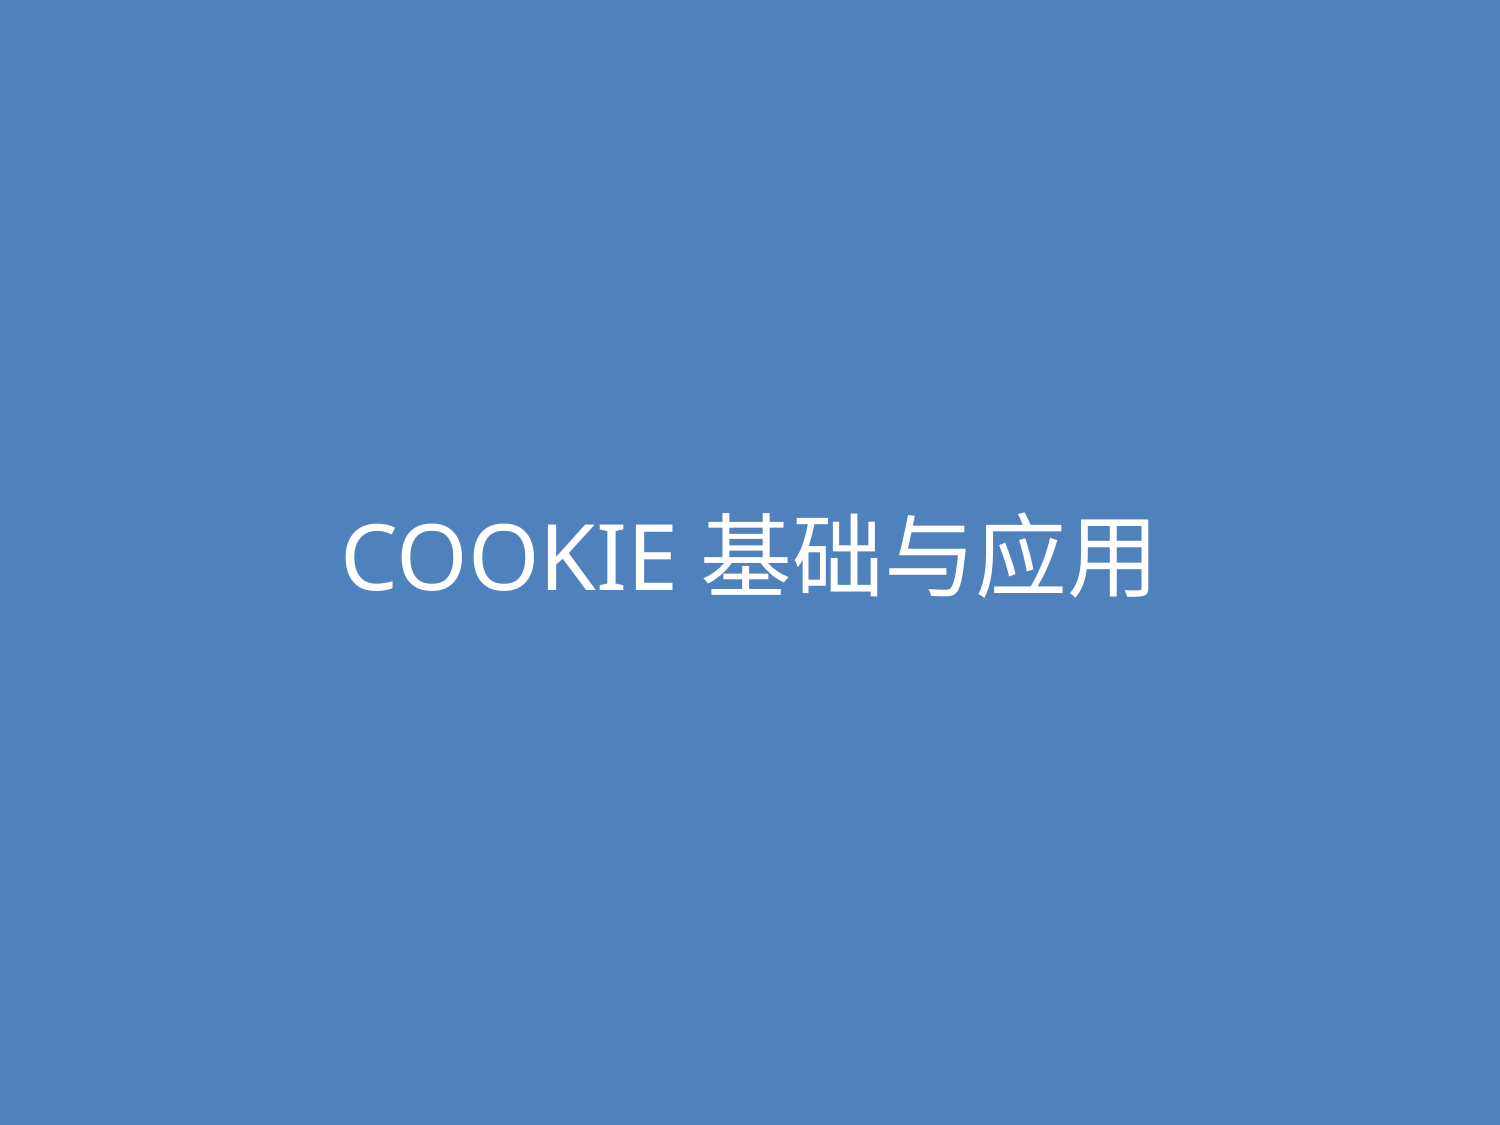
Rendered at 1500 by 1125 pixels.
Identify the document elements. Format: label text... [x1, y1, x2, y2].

title COOKIE基础与应用 [112, 491, 1388, 628]
